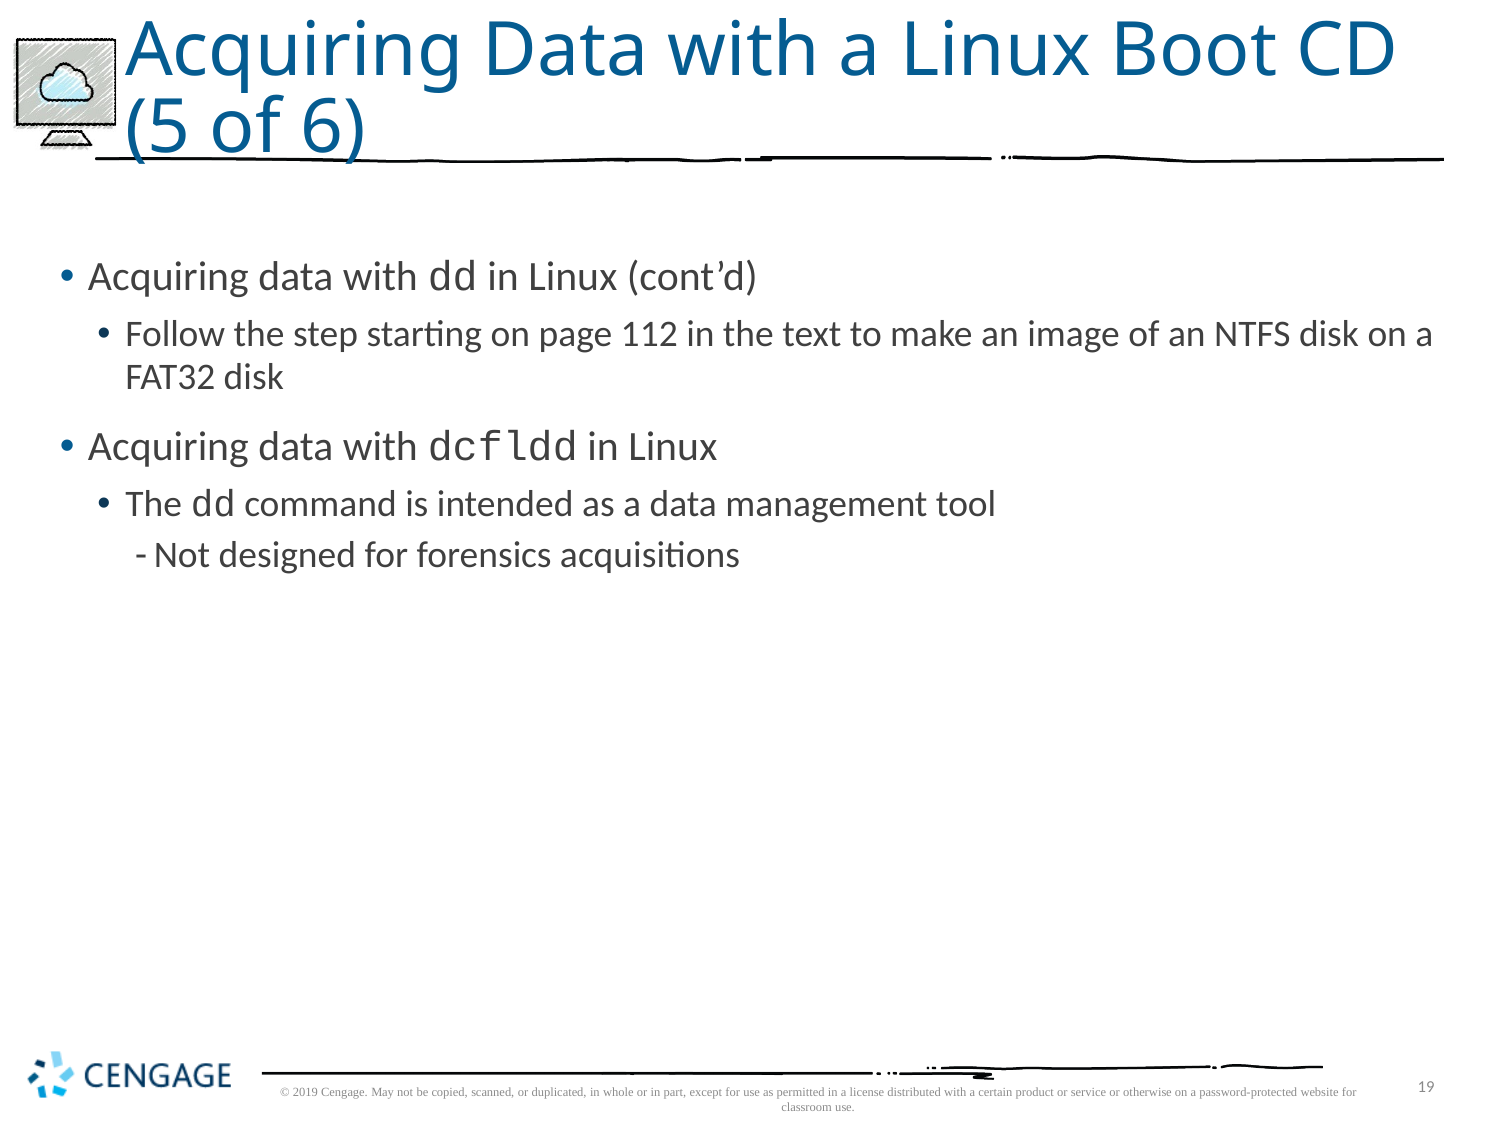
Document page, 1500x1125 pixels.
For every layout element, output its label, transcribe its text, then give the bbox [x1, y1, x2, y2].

title Acquiring Data with a Linux Boot CD (5 of 6) [125, 52, 1442, 130]
footer © 2019 Cengage. May not be copied, scanned, or duplicated, in whole or in part, except for use as permitted in a license distributed with a certain product or service or otherwise on a password-protected website for classroom use. [261, 1079, 1375, 1120]
list Acquiring data with dd in Linux (cont’d) Follow the step starting on page 112 in the text to make an image of an NTFS disk on a FAT32 disk Acquiring data with dcfldd in Linux The dd command is intended as a data management tool Not designed for forensics acquisitions [59, 252, 1441, 766]
picture [7, 1037, 244, 1111]
picture [12, 36, 117, 151]
picture [95, 155, 1444, 163]
picture [261, 1064, 1323, 1079]
